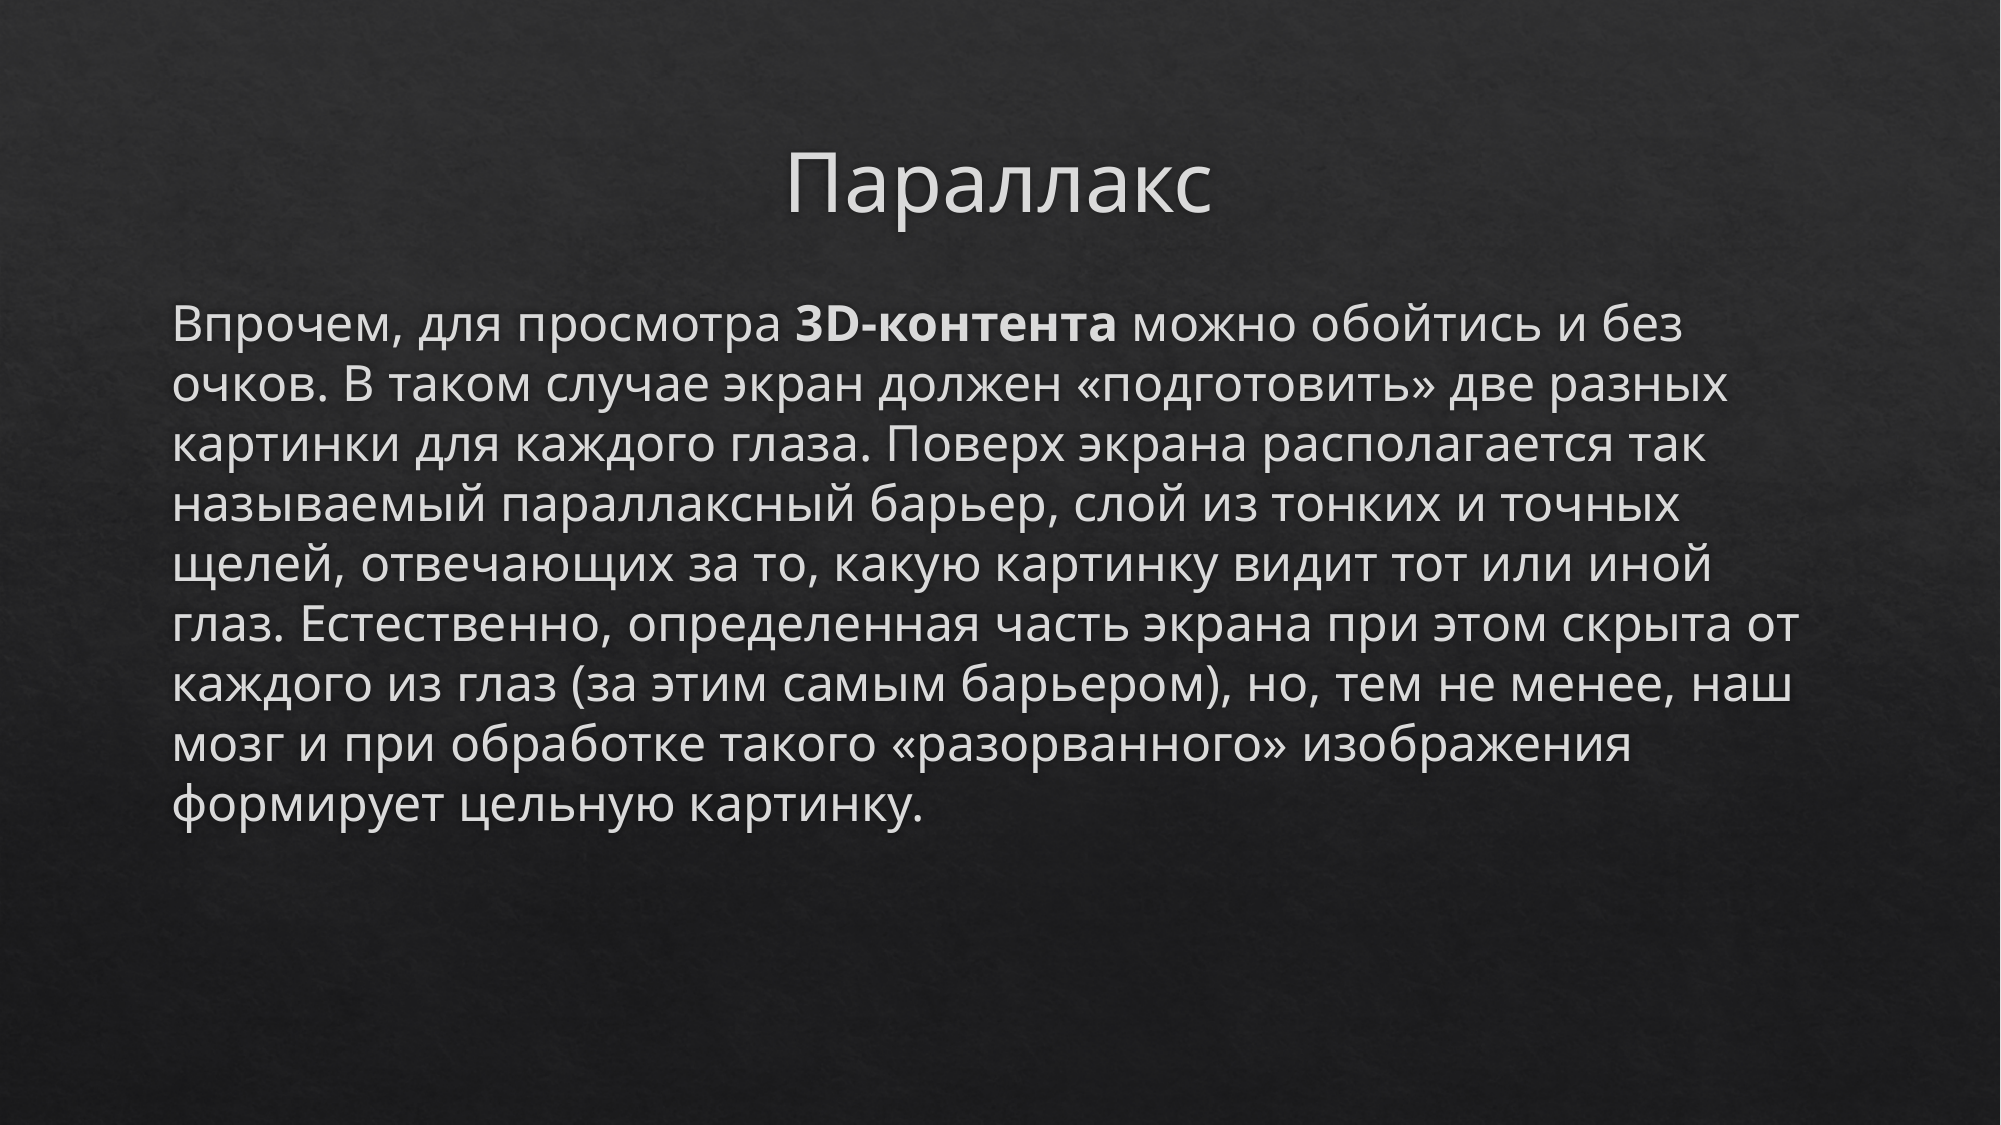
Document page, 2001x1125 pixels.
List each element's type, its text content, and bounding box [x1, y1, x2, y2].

title Параллакс [149, 99, 1849, 260]
list Впрочем, для просмотра 3D-контента можно обойтись и без очков. В таком случае экран должен «подготовить» две разных картинки для каждого глаза. Поверх экрана располагается так называемый параллаксный барьер, слой из тонких и точных щелей, отвечающих за то, какую картинку видит тот или иной глаз. Естественно, определенная часть экрана при этом скрыта от каждого из глаз (за этим самым барьером), но, тем не менее, наш мозг и при обработке такого «разорванного» изображения формирует цельную картинку. [149, 284, 1849, 950]
